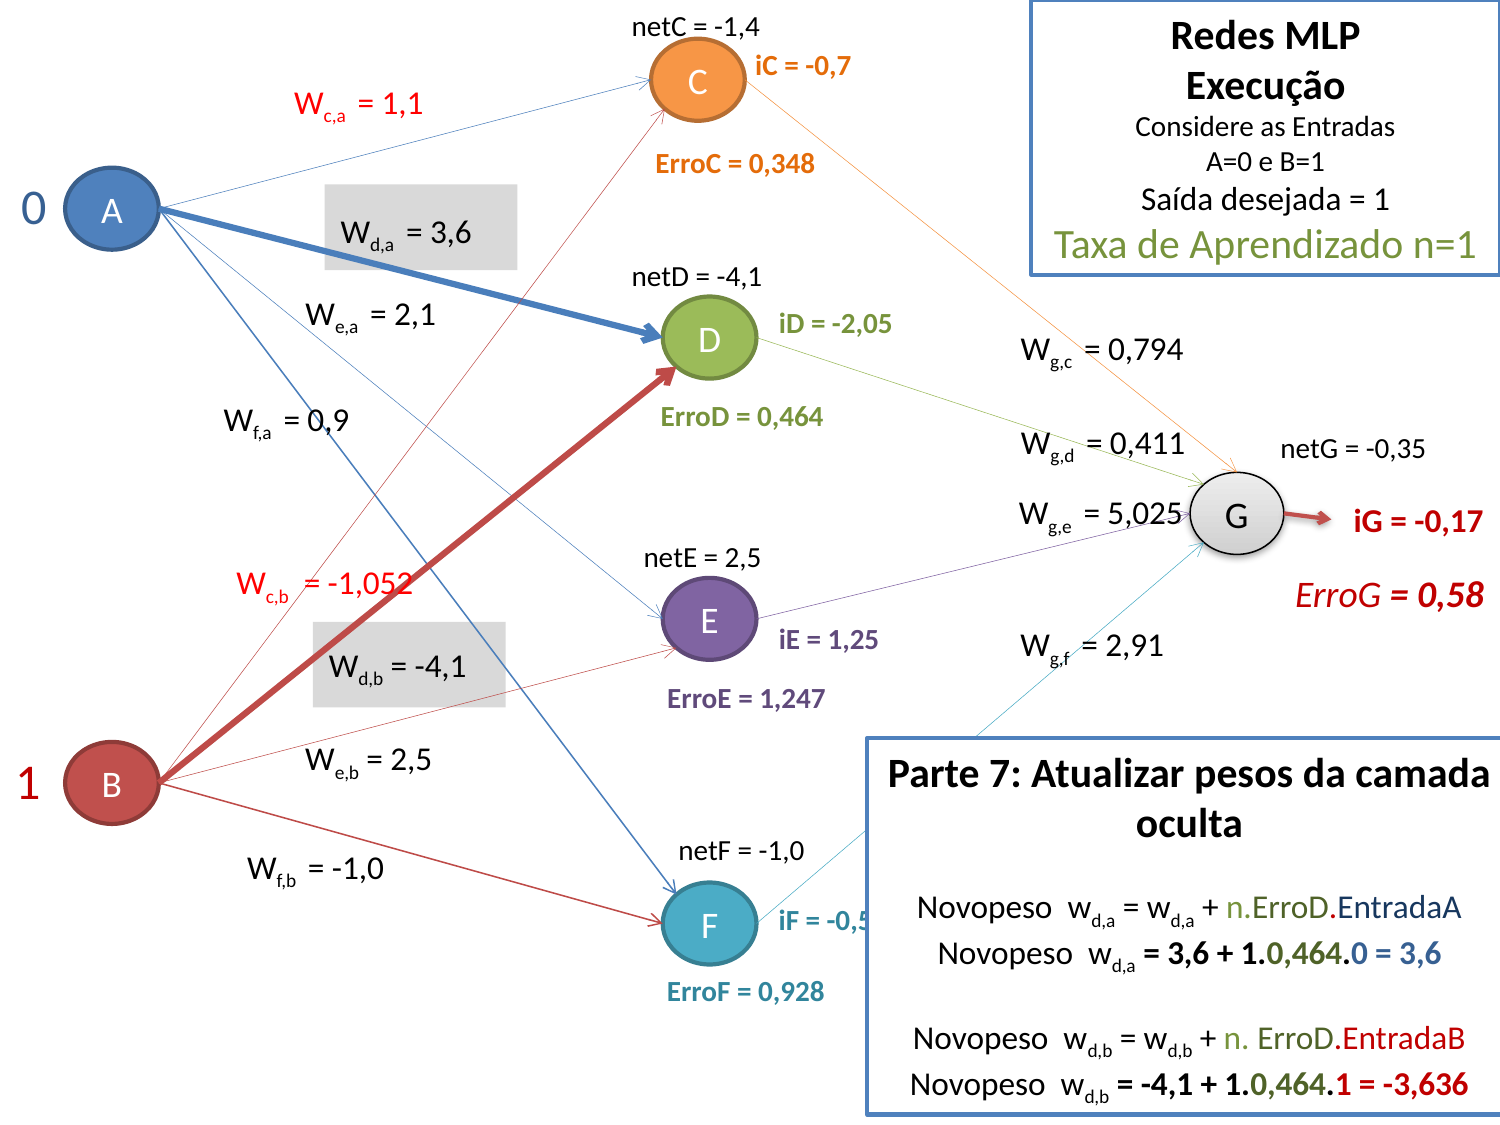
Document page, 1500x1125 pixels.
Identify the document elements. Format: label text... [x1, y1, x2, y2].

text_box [1283, 513, 1331, 521]
text_box Parte 7: Atualizar pesos da camada oculta Novopeso wd,a = wd,a + n.ErroD.EntradaA Novopeso wd,a = 3,6 + 1.0,464.0 = 3,6 Novopeso wd,b = wd,b + n. ErroD.EntradaB Novopeso wd,b = -4,1 + 1.0,464.1 = -3,636 [865, 736, 1500, 1117]
text_box netG = -0,35 [1289, 422, 1442, 473]
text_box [0, 0, 1285, 965]
text_box ErroG = 0,58 [1289, 562, 1499, 623]
text_box iG = -0,17 [1331, 492, 1499, 547]
text_box ErroF = 0,928 [645, 974, 840, 1015]
text_box Redes MLP Execução Considere as Entradas A=0 e B=1 Saída desejada = 1 Taxa de Aprendizado n=1 [1286, 1, 1500, 277]
